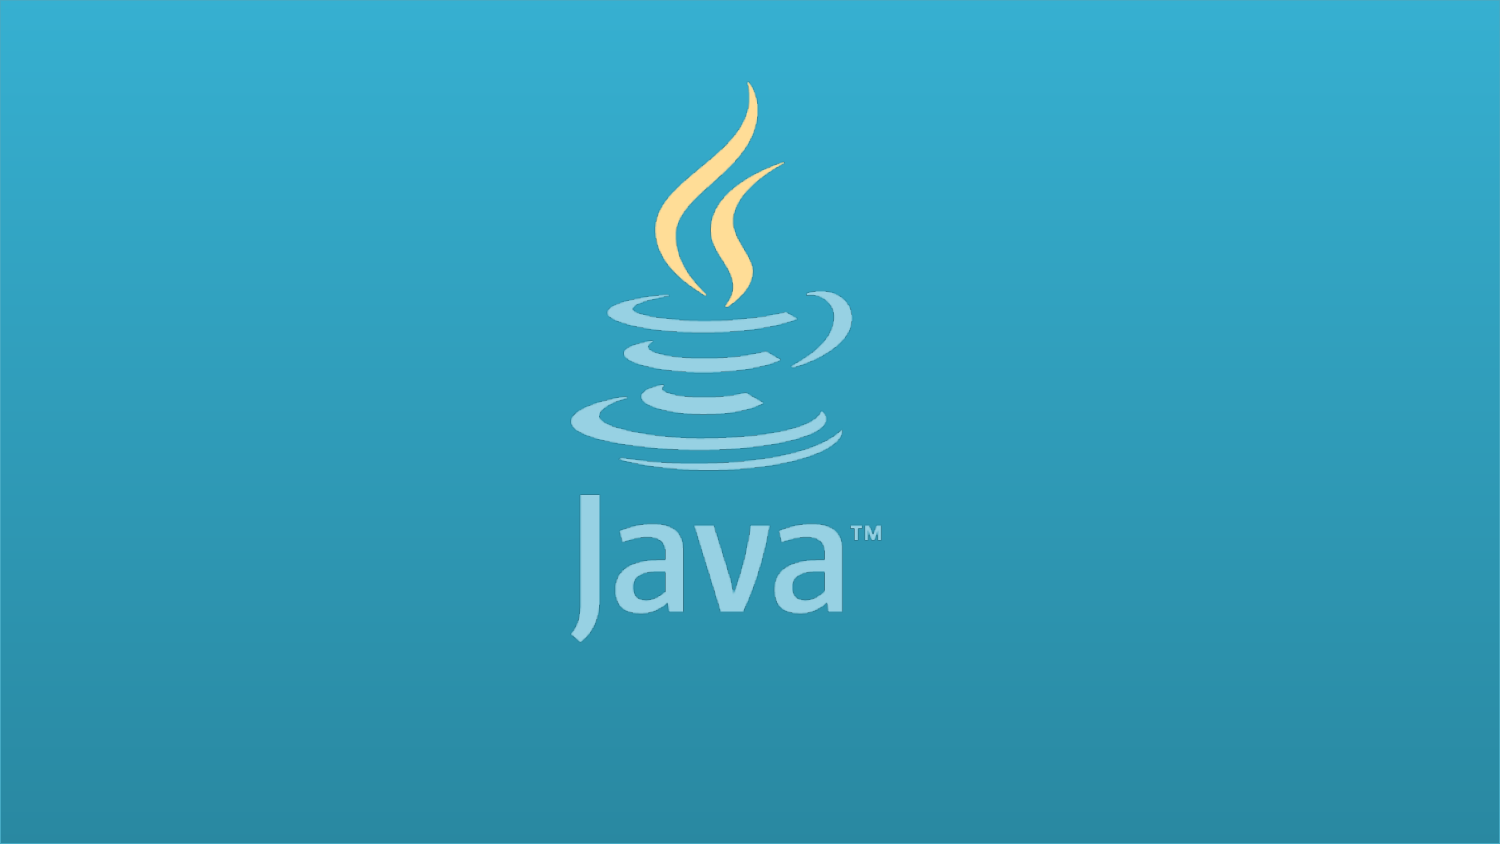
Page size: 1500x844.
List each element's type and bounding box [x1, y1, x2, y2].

picture [512, 71, 913, 660]
text_box [0, 0, 1500, 844]
